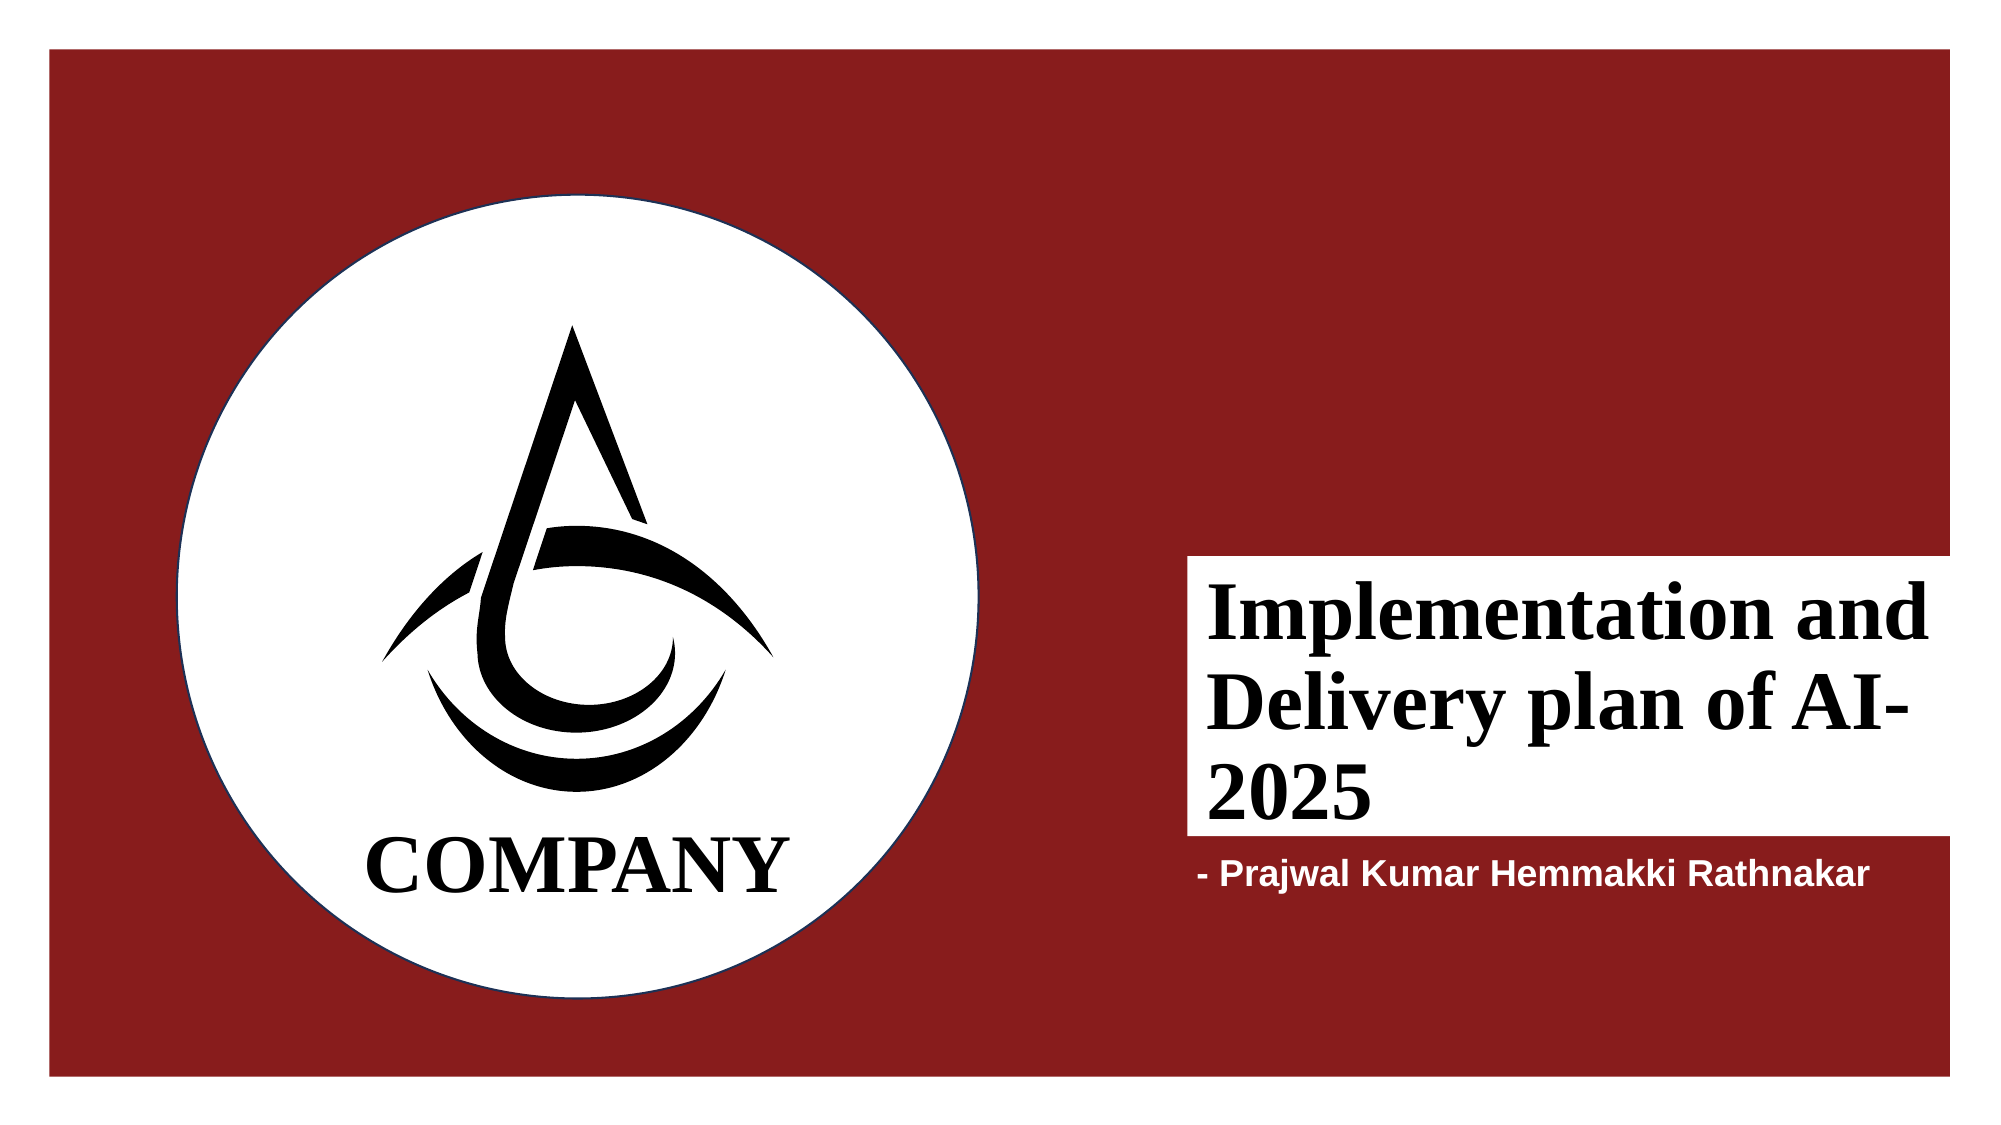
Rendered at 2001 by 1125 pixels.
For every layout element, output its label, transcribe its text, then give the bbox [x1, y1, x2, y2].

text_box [334, 298, 822, 827]
text_box - Prajwal Kumar Hemmakki Rathnakar [1181, 841, 1959, 902]
text_box COMPANY [321, 826, 834, 923]
text_box [175, 193, 980, 1000]
title Implementation and Delivery plan of AI-2025 [1191, 565, 1949, 839]
